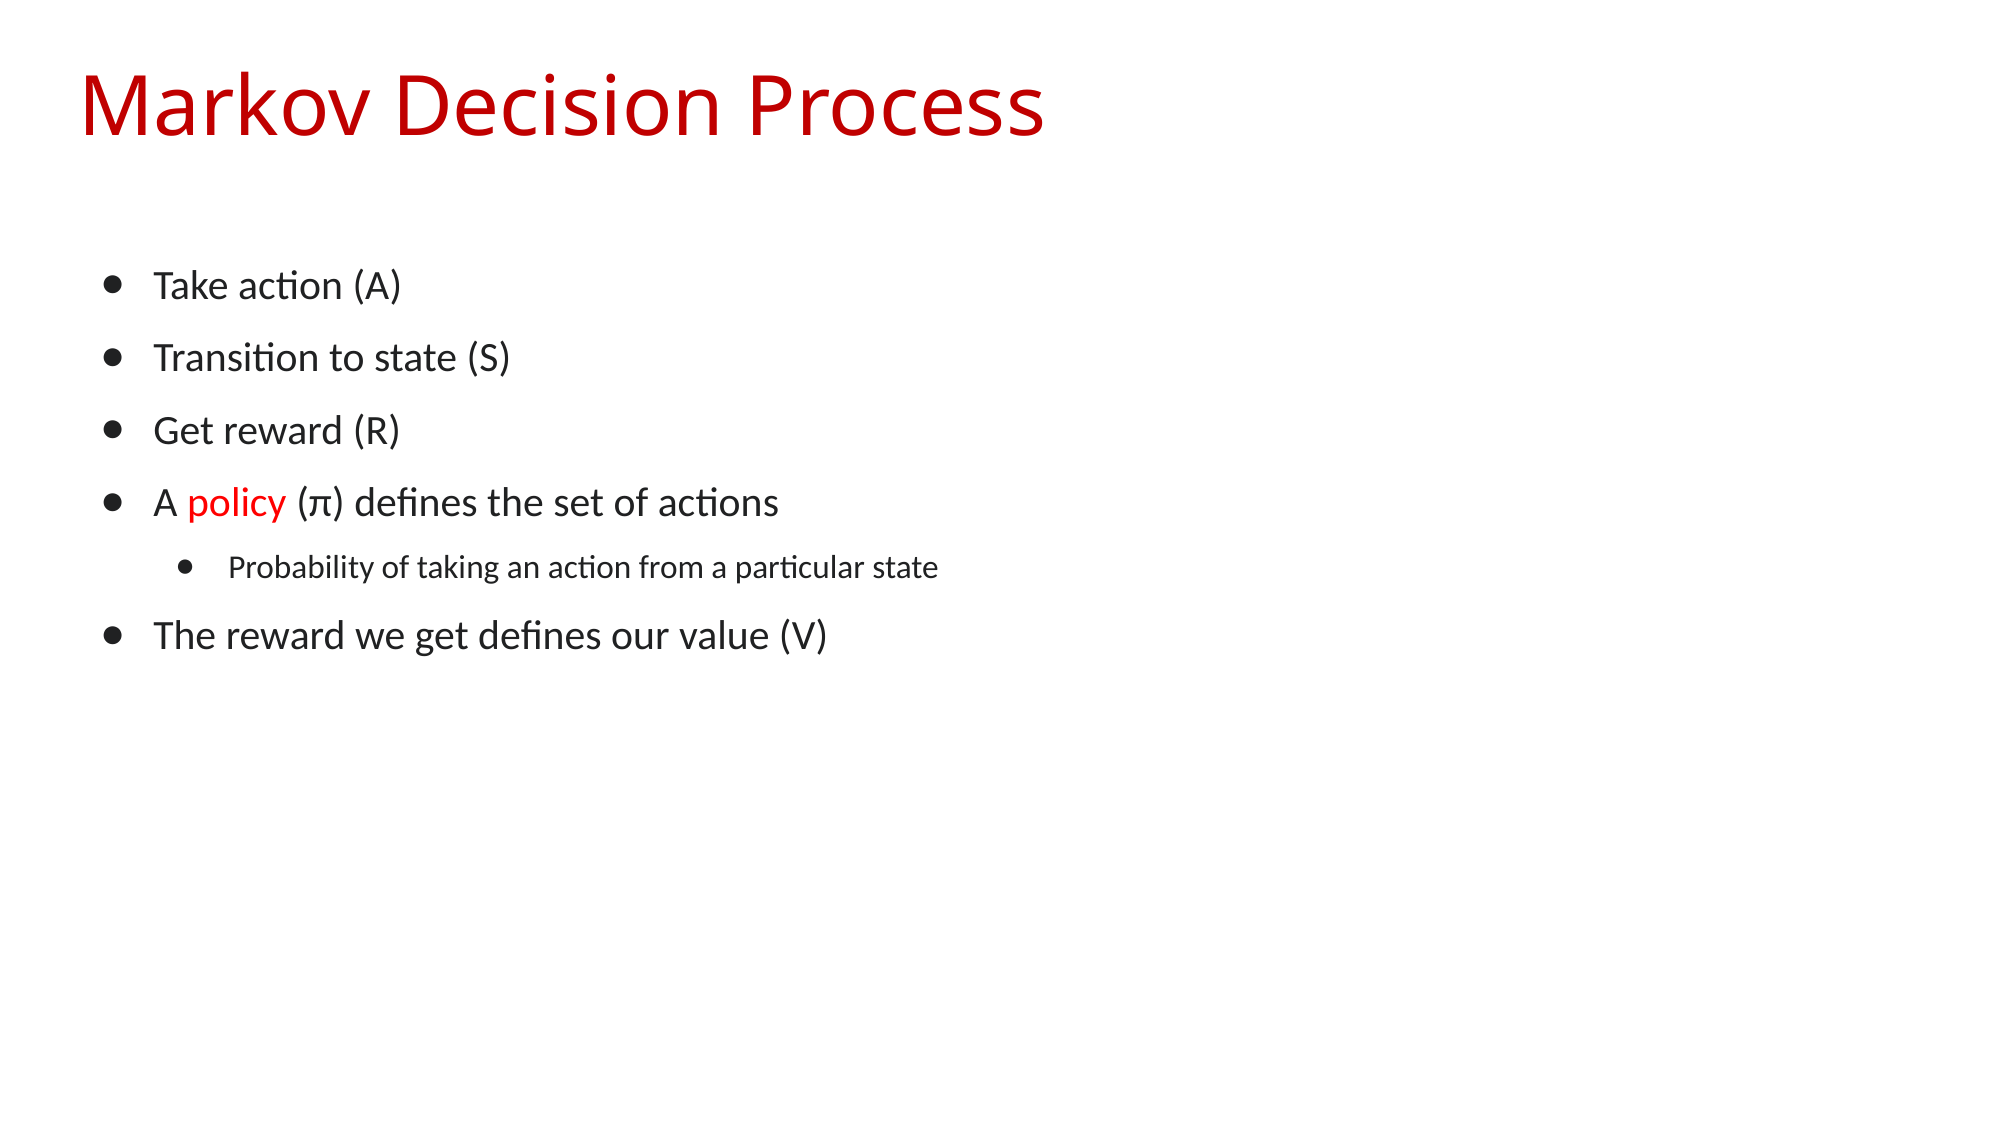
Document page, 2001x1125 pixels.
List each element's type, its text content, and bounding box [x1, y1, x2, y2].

title Markov Decision Process [63, 0, 1789, 218]
list Take action (A) Transition to state (S) Get reward (R) A policy (π) defines the set of actions Probability of taking an action from a particular state The reward we get defines our value (V) [63, 239, 1789, 1046]
